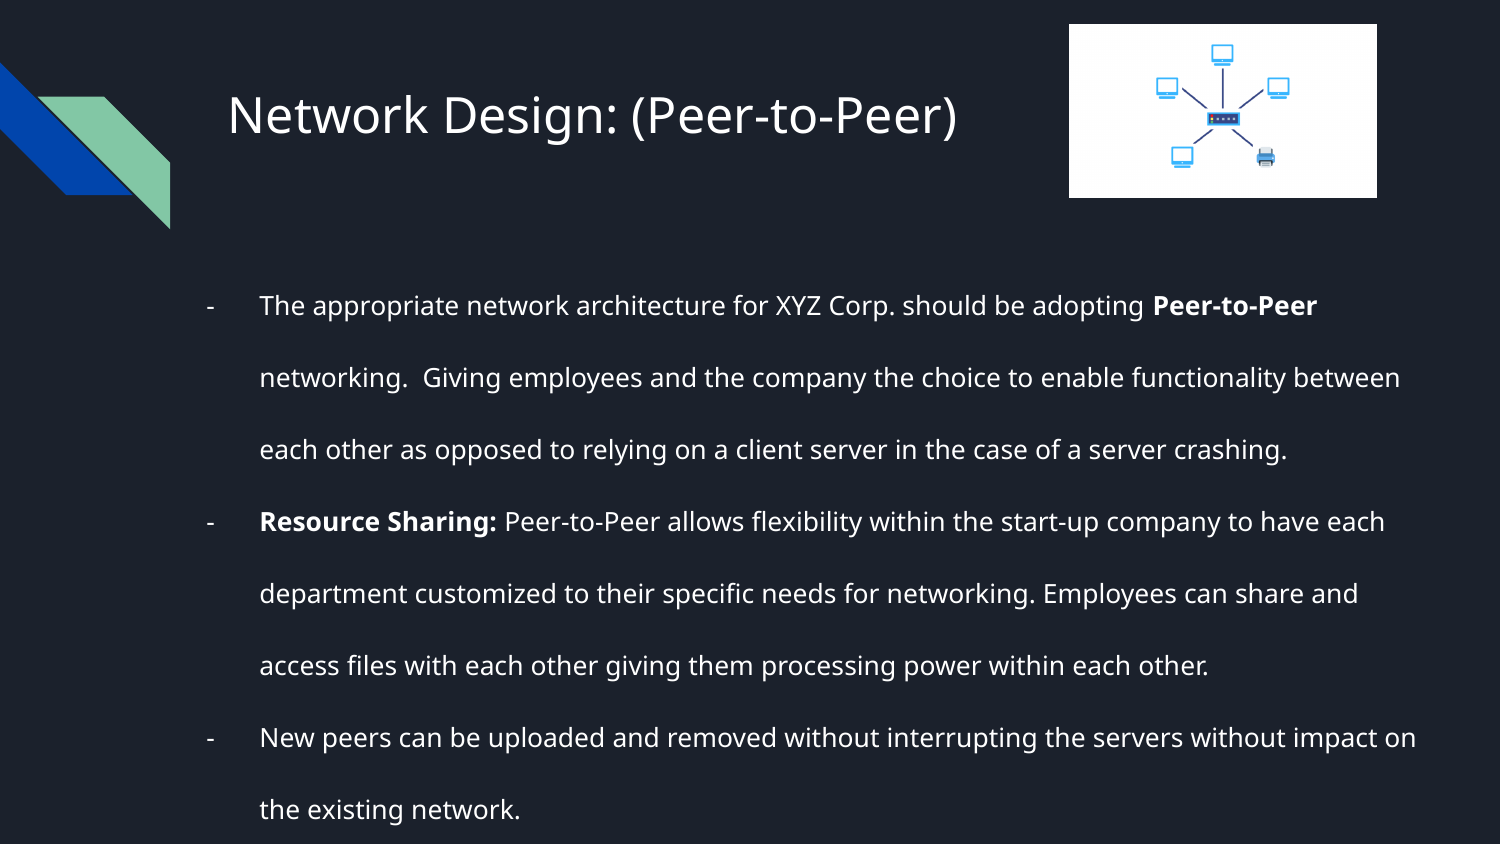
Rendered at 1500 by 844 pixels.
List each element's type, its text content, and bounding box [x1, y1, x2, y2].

picture [1069, 24, 1377, 198]
title Network Design: (Peer-to-Peer) [212, 64, 1368, 215]
list The appropriate network architecture for XYZ Corp. should be adopting Peer-to-Peer networking. Giving employees and the company the choice to enable functionality between each other as opposed to relying on a client server in the case of a server crashing. Resource Sharing: Peer-to-Peer allows flexibility within the start-up company to have each department customized to their specific needs for networking. Employees can share and access files with each other giving them processing power within each other. New peers can be uploaded and removed without interrupting the servers without impact on the existing network. [164, 236, 1445, 844]
